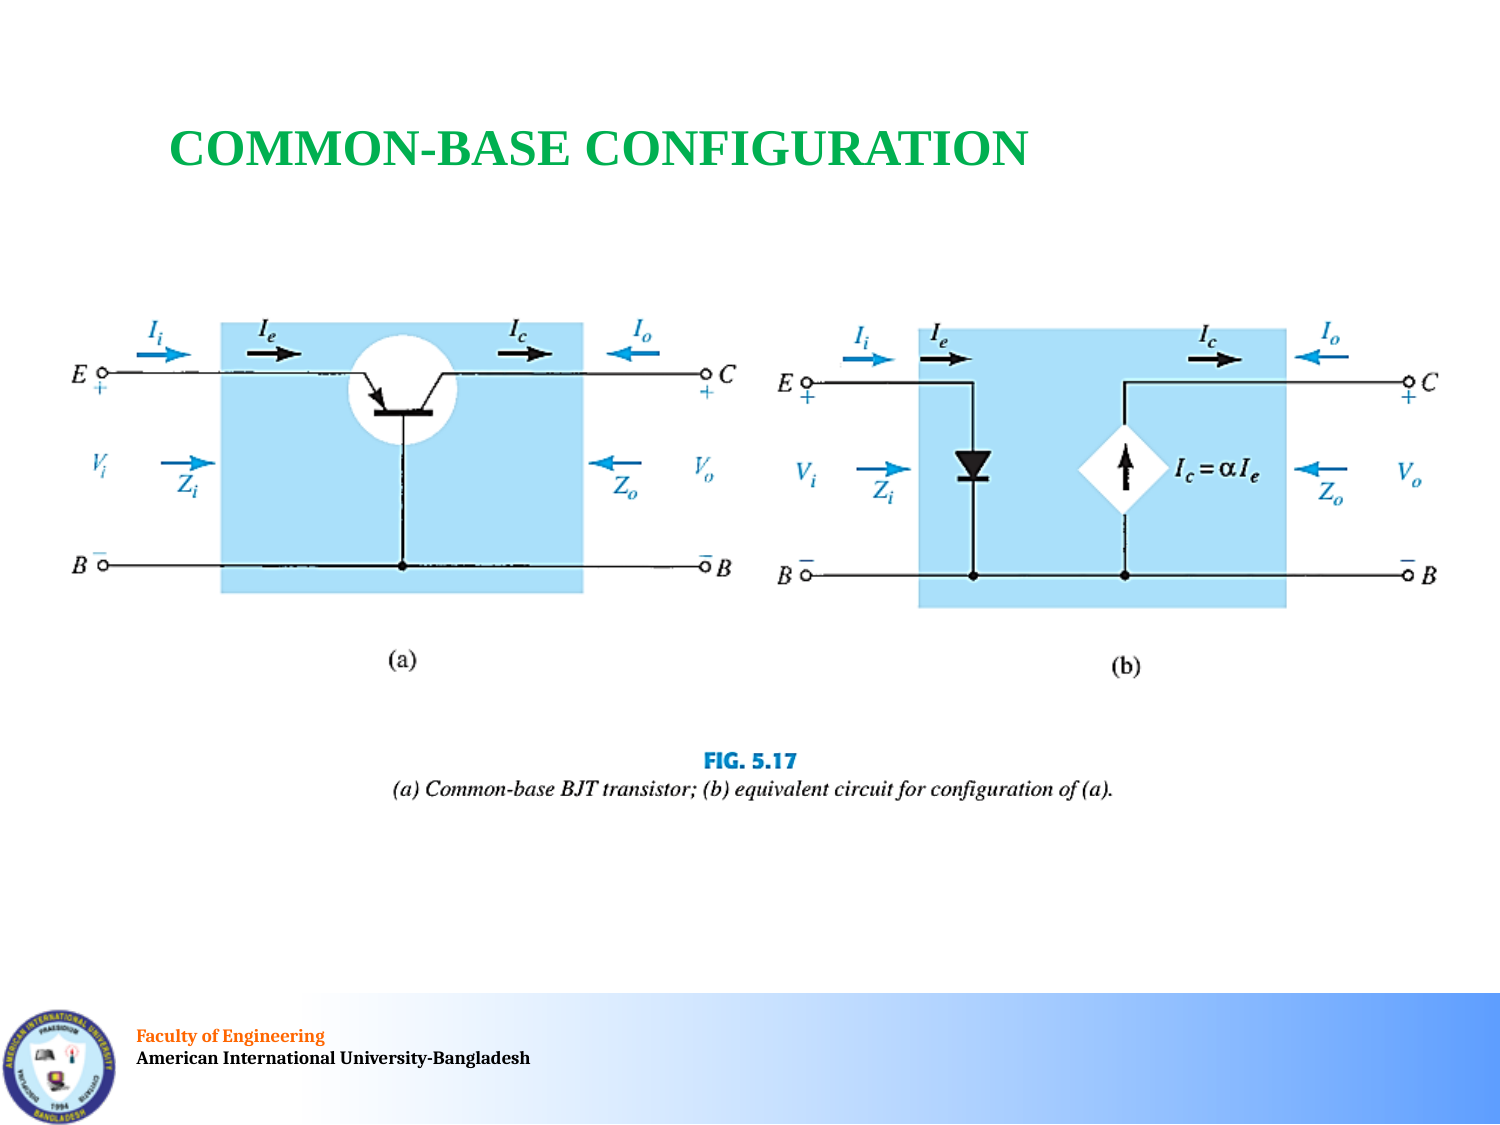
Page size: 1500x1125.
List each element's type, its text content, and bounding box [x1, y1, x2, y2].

picture [383, 739, 1117, 809]
picture [768, 301, 1458, 681]
picture [0, 1007, 119, 1125]
picture [57, 303, 743, 679]
title COMMON-BASE CONFIGURATION [140, 102, 1360, 187]
